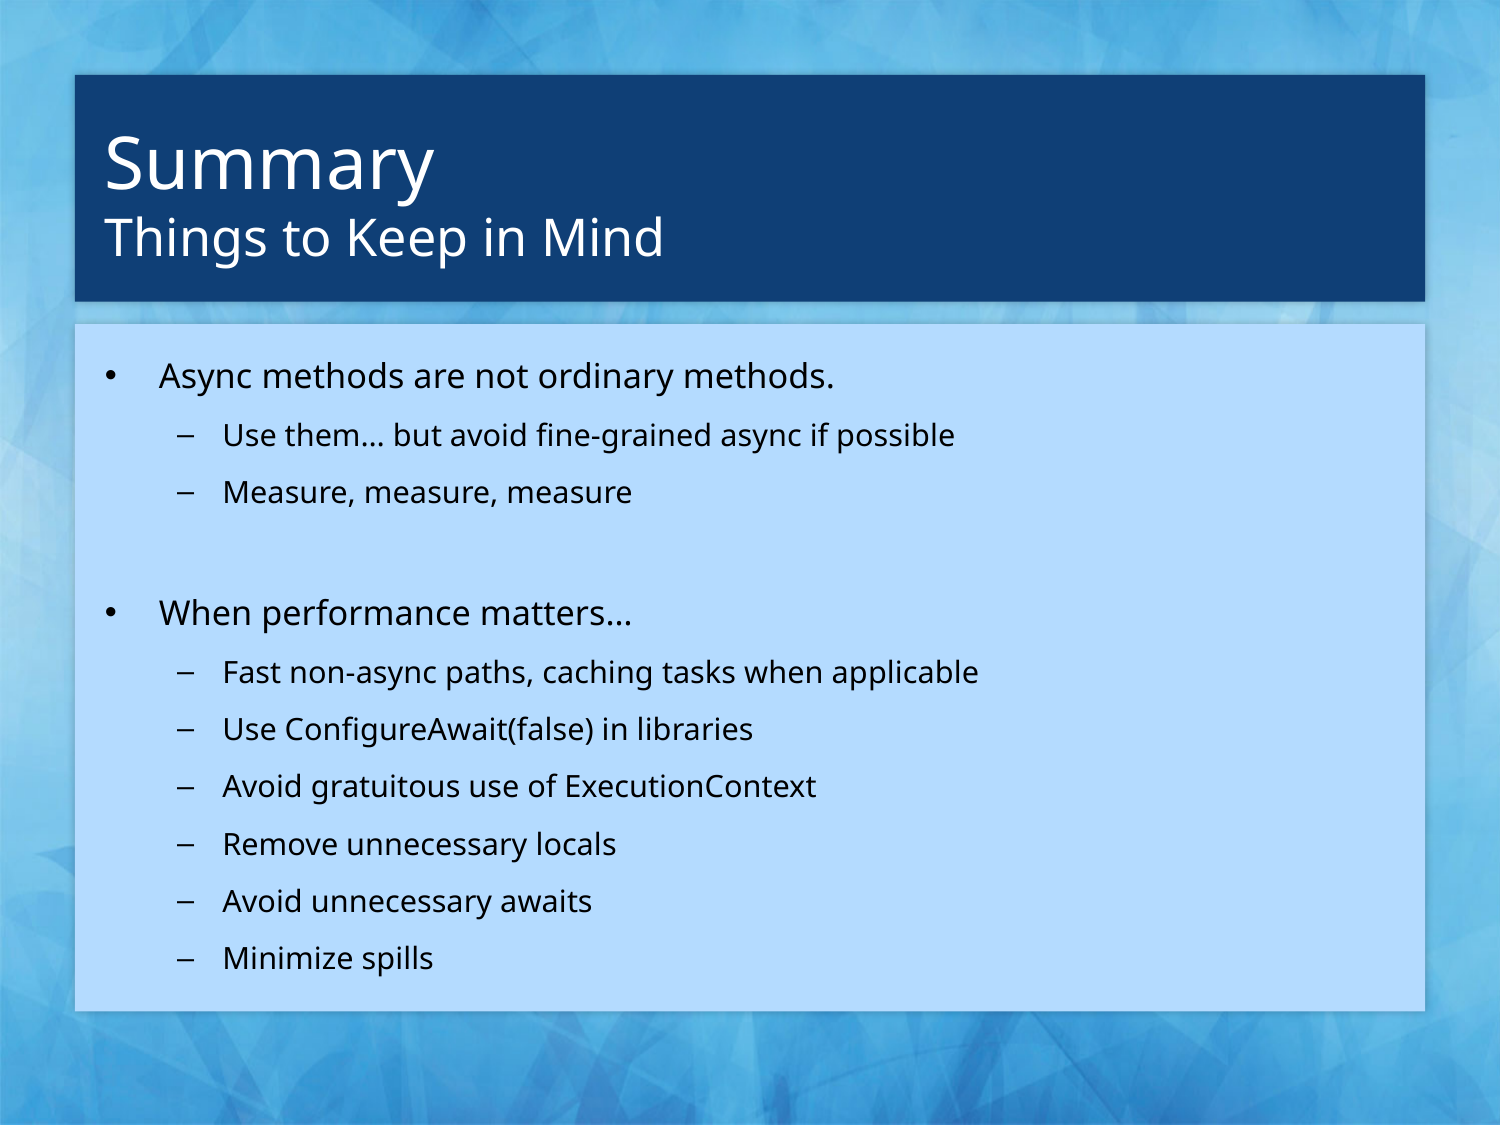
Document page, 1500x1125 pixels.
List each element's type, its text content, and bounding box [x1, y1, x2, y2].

list Async methods are not ordinary methods. Use them… but avoid fine-grained async if possible Measure, measure, measure When performance matters… Fast non-async paths, caching tasks when applicable Use ConfigureAwait(false) in libraries Avoid gratuitous use of ExecutionContext Remove unnecessary locals Avoid unnecessary awaits Minimize spills [74, 324, 1426, 1012]
picture [0, 0, 1500, 1125]
text_box [74, 74, 1426, 302]
list Things to Keep in Mind [74, 204, 928, 302]
title Summary [74, 76, 1402, 204]
